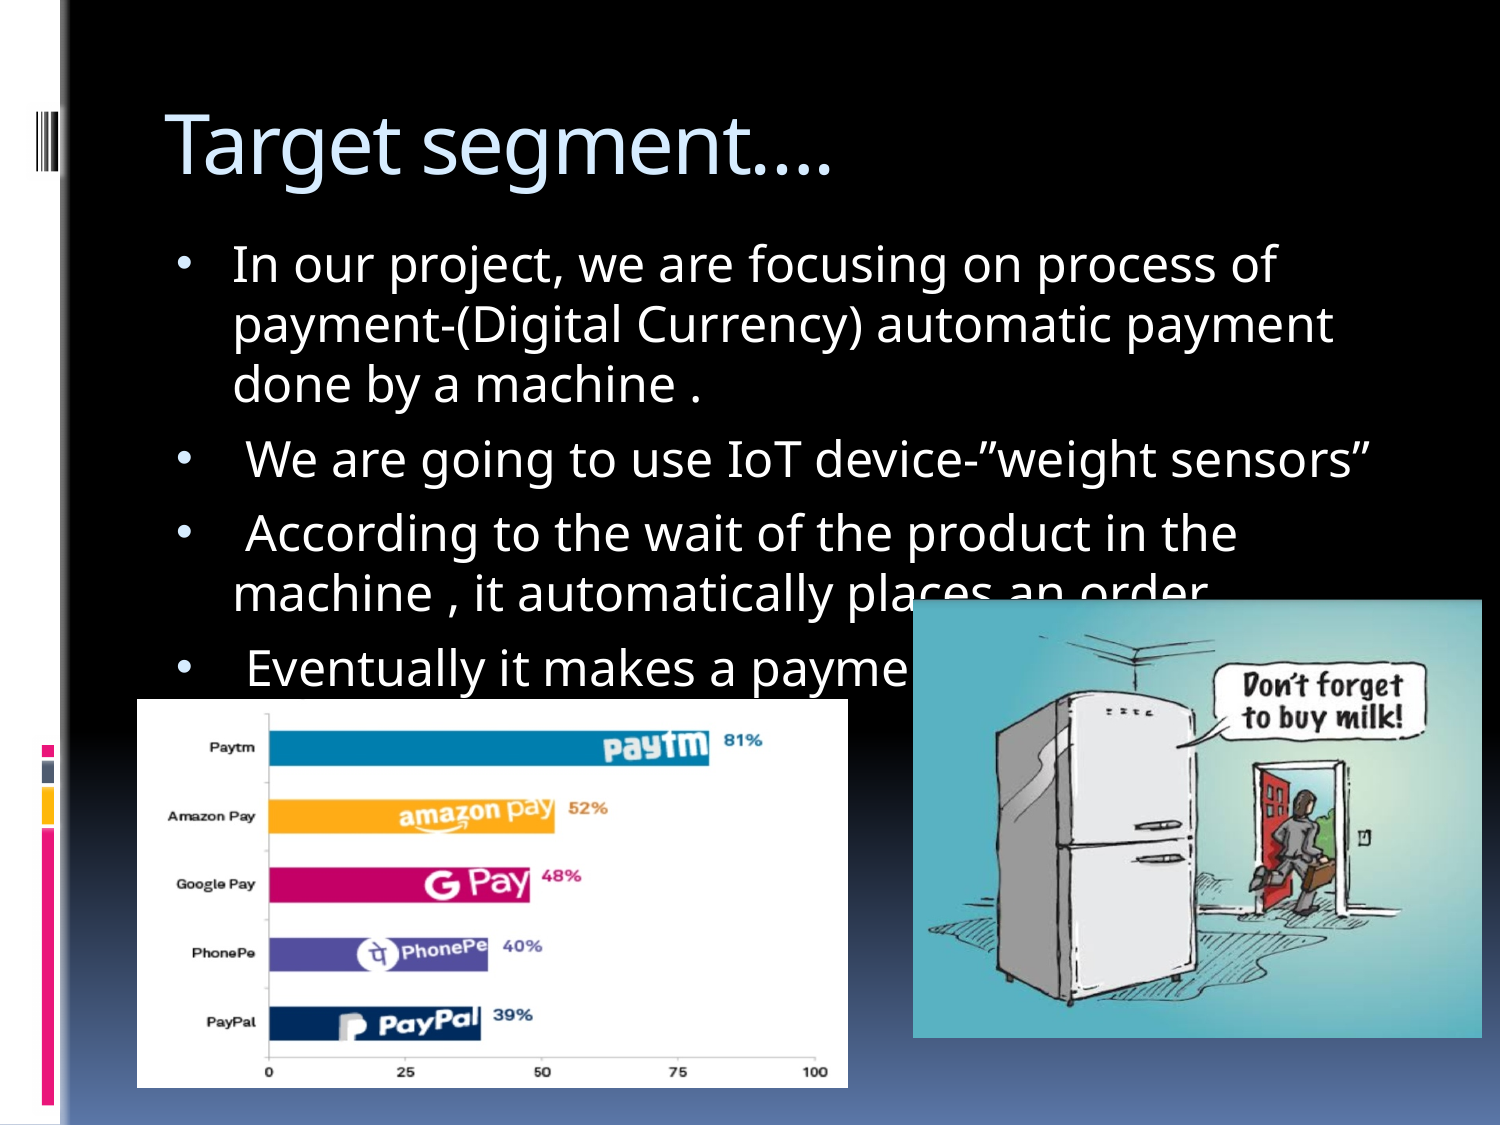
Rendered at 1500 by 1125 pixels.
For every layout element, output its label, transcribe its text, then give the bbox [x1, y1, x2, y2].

picture [913, 599, 1482, 1038]
list In our project, we are focusing on process of payment-(Digital Currency) automatic payment done by a machine . We are going to use IoT device-”weight sensors” According to the wait of the product in the machine , it automatically places an order. Eventually it makes a payment. [150, 224, 1425, 1043]
title Target segment…. [150, 83, 1425, 224]
picture [136, 699, 849, 1088]
